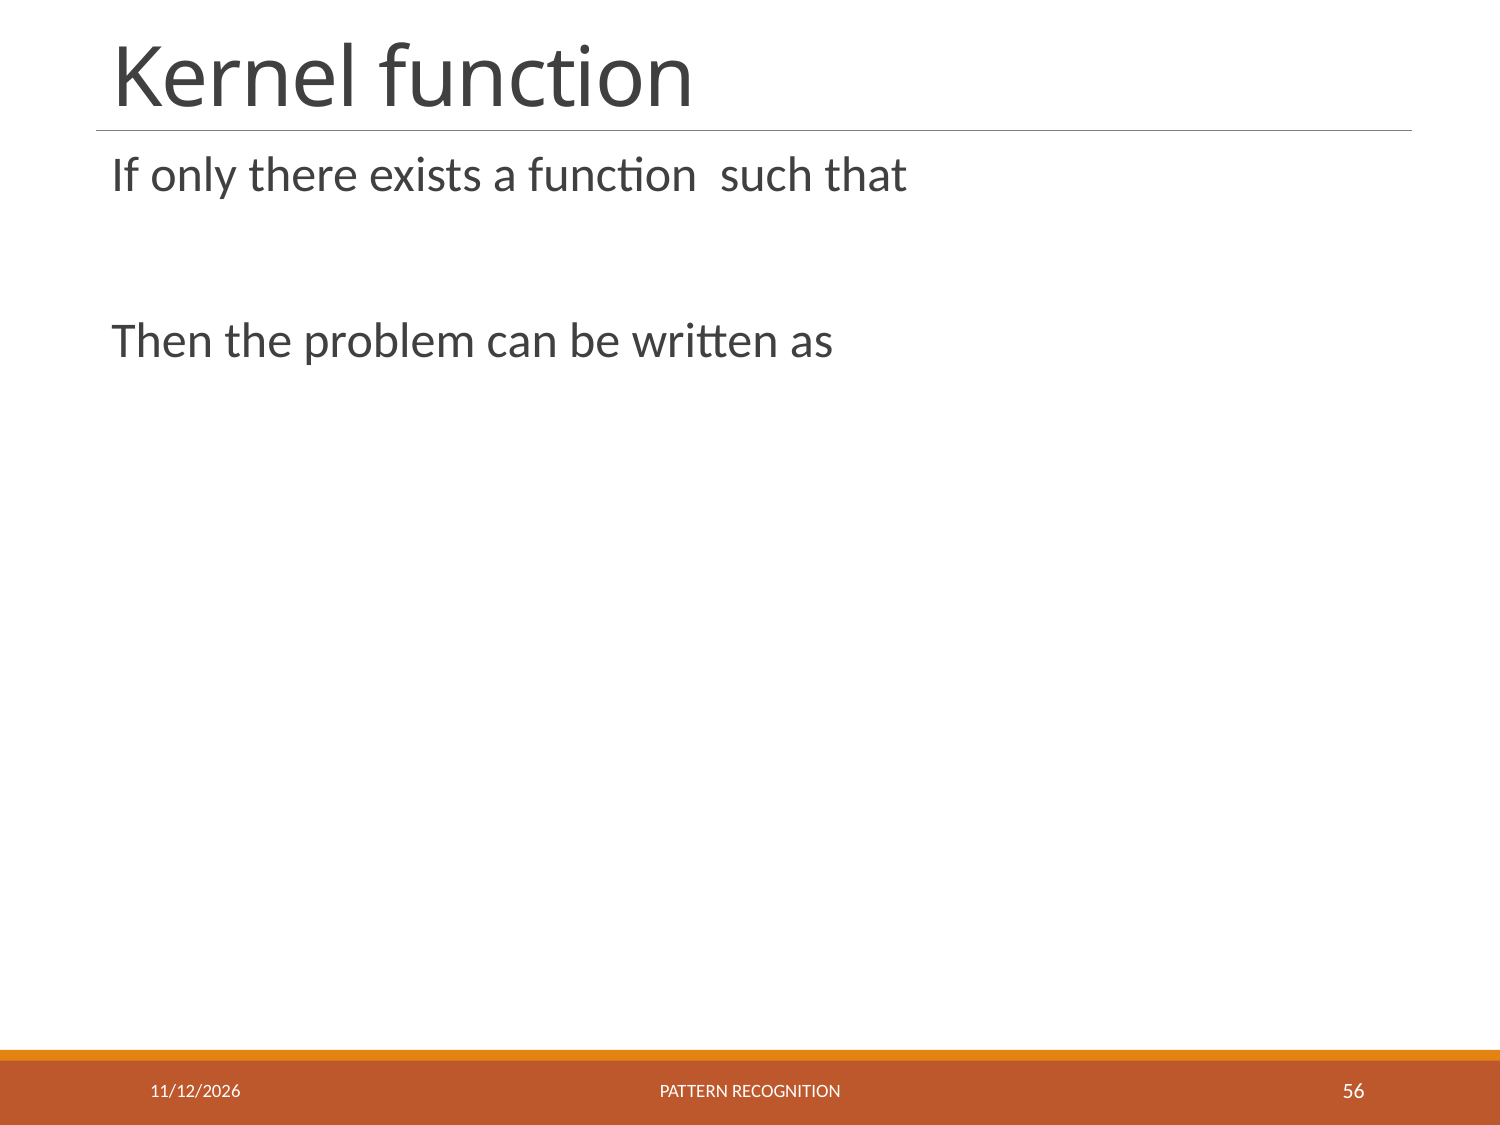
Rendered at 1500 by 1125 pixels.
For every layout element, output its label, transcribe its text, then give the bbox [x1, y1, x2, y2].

footer Pattern recognition [453, 1059, 1047, 1120]
title Kernel function [96, 19, 1413, 131]
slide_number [135, 1059, 440, 1120]
slide_number 56 [1218, 1059, 1380, 1120]
